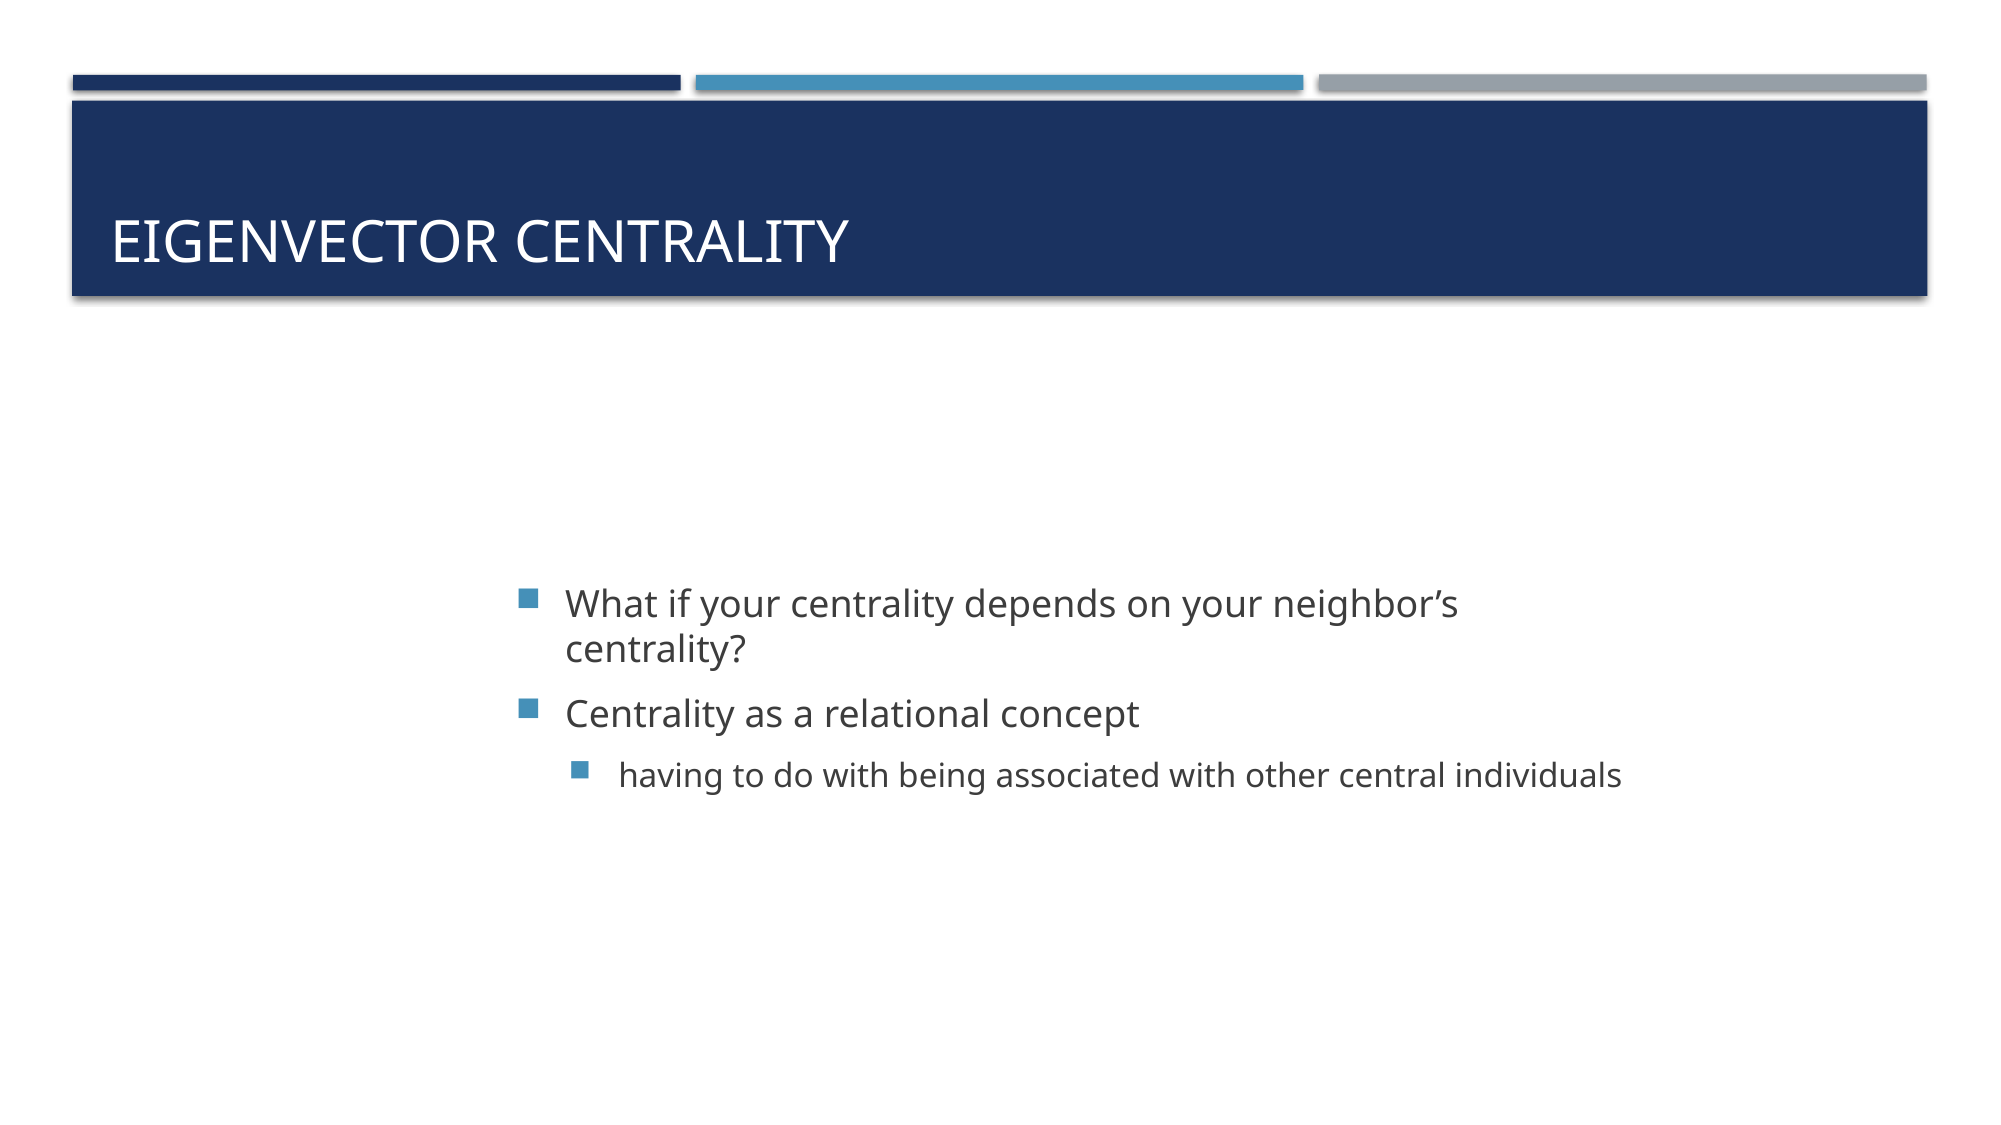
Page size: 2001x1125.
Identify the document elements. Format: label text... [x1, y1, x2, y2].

list What if your centrality depends on your neighbor’s centrality? Centrality as a relational concept having to do with being associated with other central individuals [500, 350, 1650, 1025]
title Eigenvector centrality [95, 115, 1905, 282]
